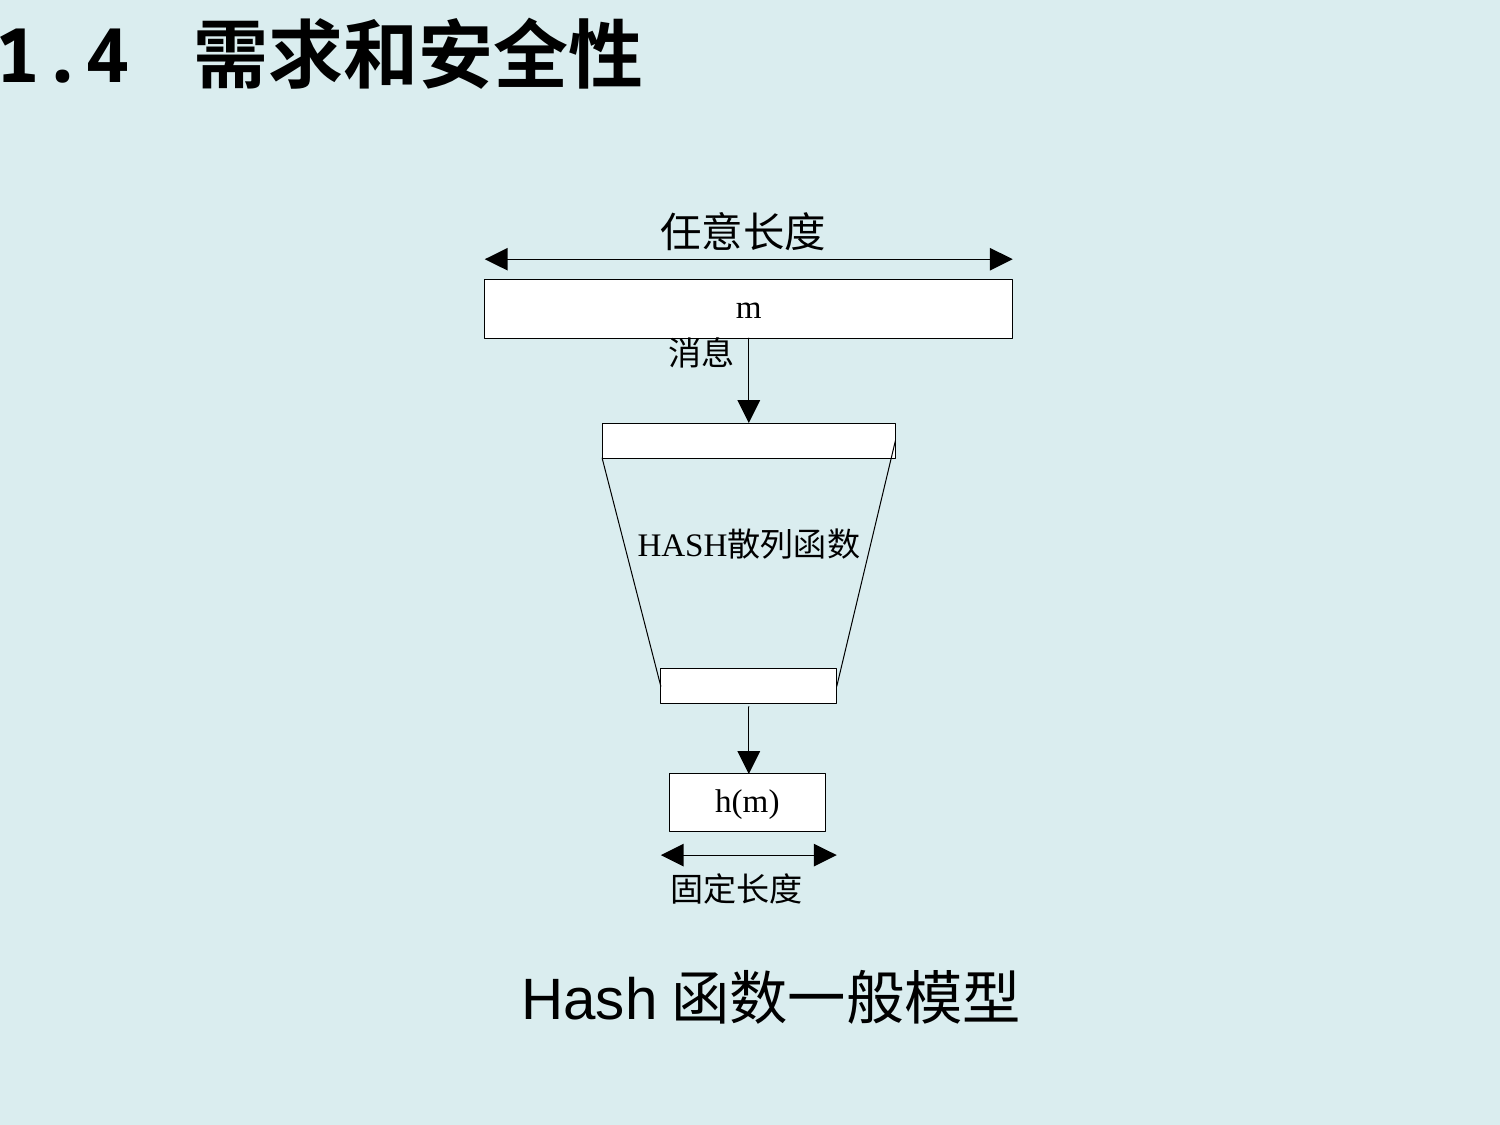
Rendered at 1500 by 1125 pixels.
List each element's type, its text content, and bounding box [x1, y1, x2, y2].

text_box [454, 172, 1044, 941]
title Hash函数一般模型 [206, 928, 1355, 1045]
text_box 1.4 需求和安全性 [0, 0, 659, 105]
